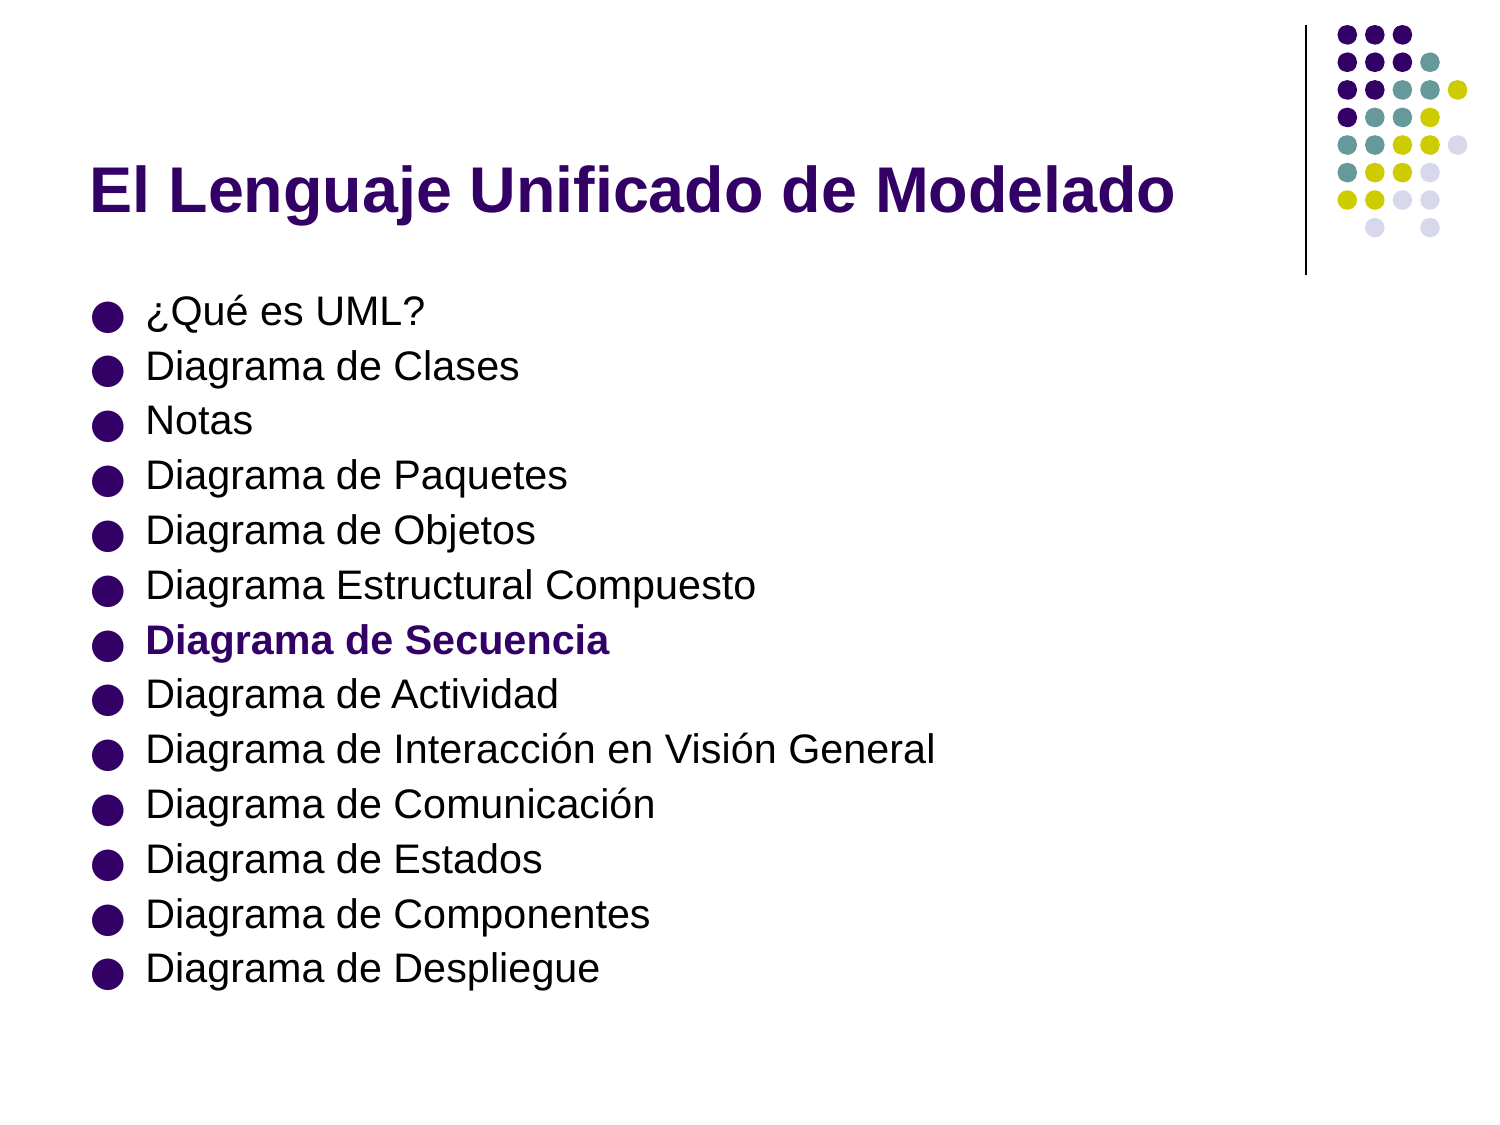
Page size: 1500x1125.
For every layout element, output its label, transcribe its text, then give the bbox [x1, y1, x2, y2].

text_box El Lenguaje Unificado de Modelado [74, 20, 1313, 233]
text_box ¿Qué es UML? Diagrama de Clases Notas Diagrama de Paquetes Diagrama de Objetos Diagrama Estructural Compuesto Diagrama de Secuencia Diagrama de Actividad Diagrama de Interacción en Visión General Diagrama de Comunicación Diagrama de Estados Diagrama de Componentes Diagrama de Despliegue [74, 281, 1425, 1006]
